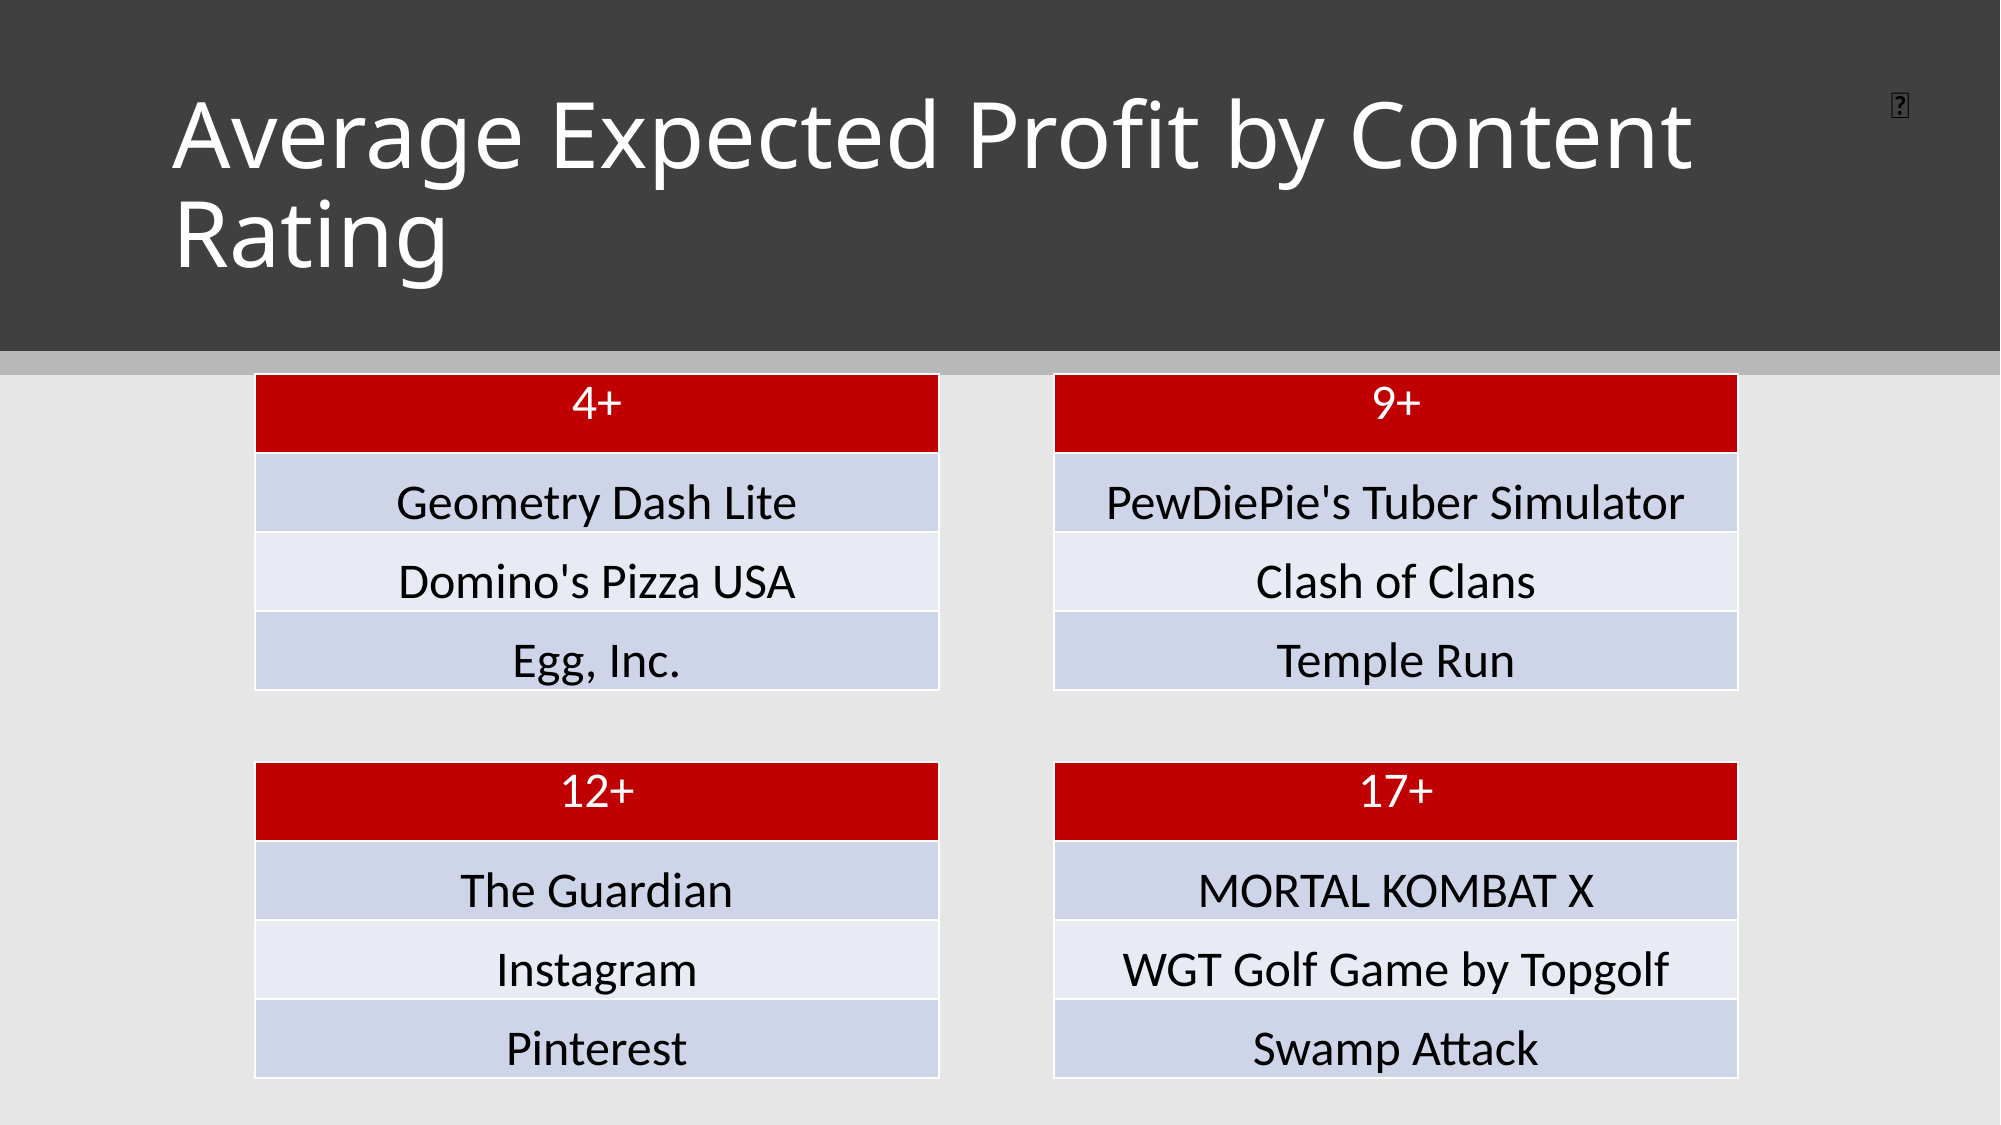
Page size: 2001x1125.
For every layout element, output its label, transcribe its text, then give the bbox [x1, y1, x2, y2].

table_cell Egg, Inc. [256, 612, 938, 689]
title Average Expected Profit by Content Rating [157, 71, 1844, 295]
table_header 17+ [1055, 763, 1737, 840]
table_cell Domino's Pizza USA [256, 533, 938, 610]
table_cell PewDiePie's Tuber Simulator [1055, 454, 1737, 531]
table_cell Geometry Dash Lite [256, 454, 938, 531]
text_box [0, 350, 2000, 376]
text_box [0, 376, 2000, 1125]
table_cell The Guardian [256, 842, 938, 919]
table_cell Swamp Attack [1055, 1000, 1737, 1077]
table_cell Clash of Clans [1055, 533, 1737, 610]
table_header 12+ [256, 763, 938, 840]
table_cell MORTAL KOMBAT X [1055, 842, 1737, 919]
table_cell WGT Golf Game by Topgolf [1055, 921, 1737, 998]
table_cell Instagram [256, 921, 938, 998]
table_cell Temple Run [1055, 612, 1737, 689]
text_box 🍓 [1844, 73, 1925, 134]
table_cell Pinterest [256, 1000, 938, 1077]
table_header 9+ [1055, 375, 1737, 452]
table_header 4+ [256, 375, 938, 452]
text_box [0, 0, 2000, 350]
